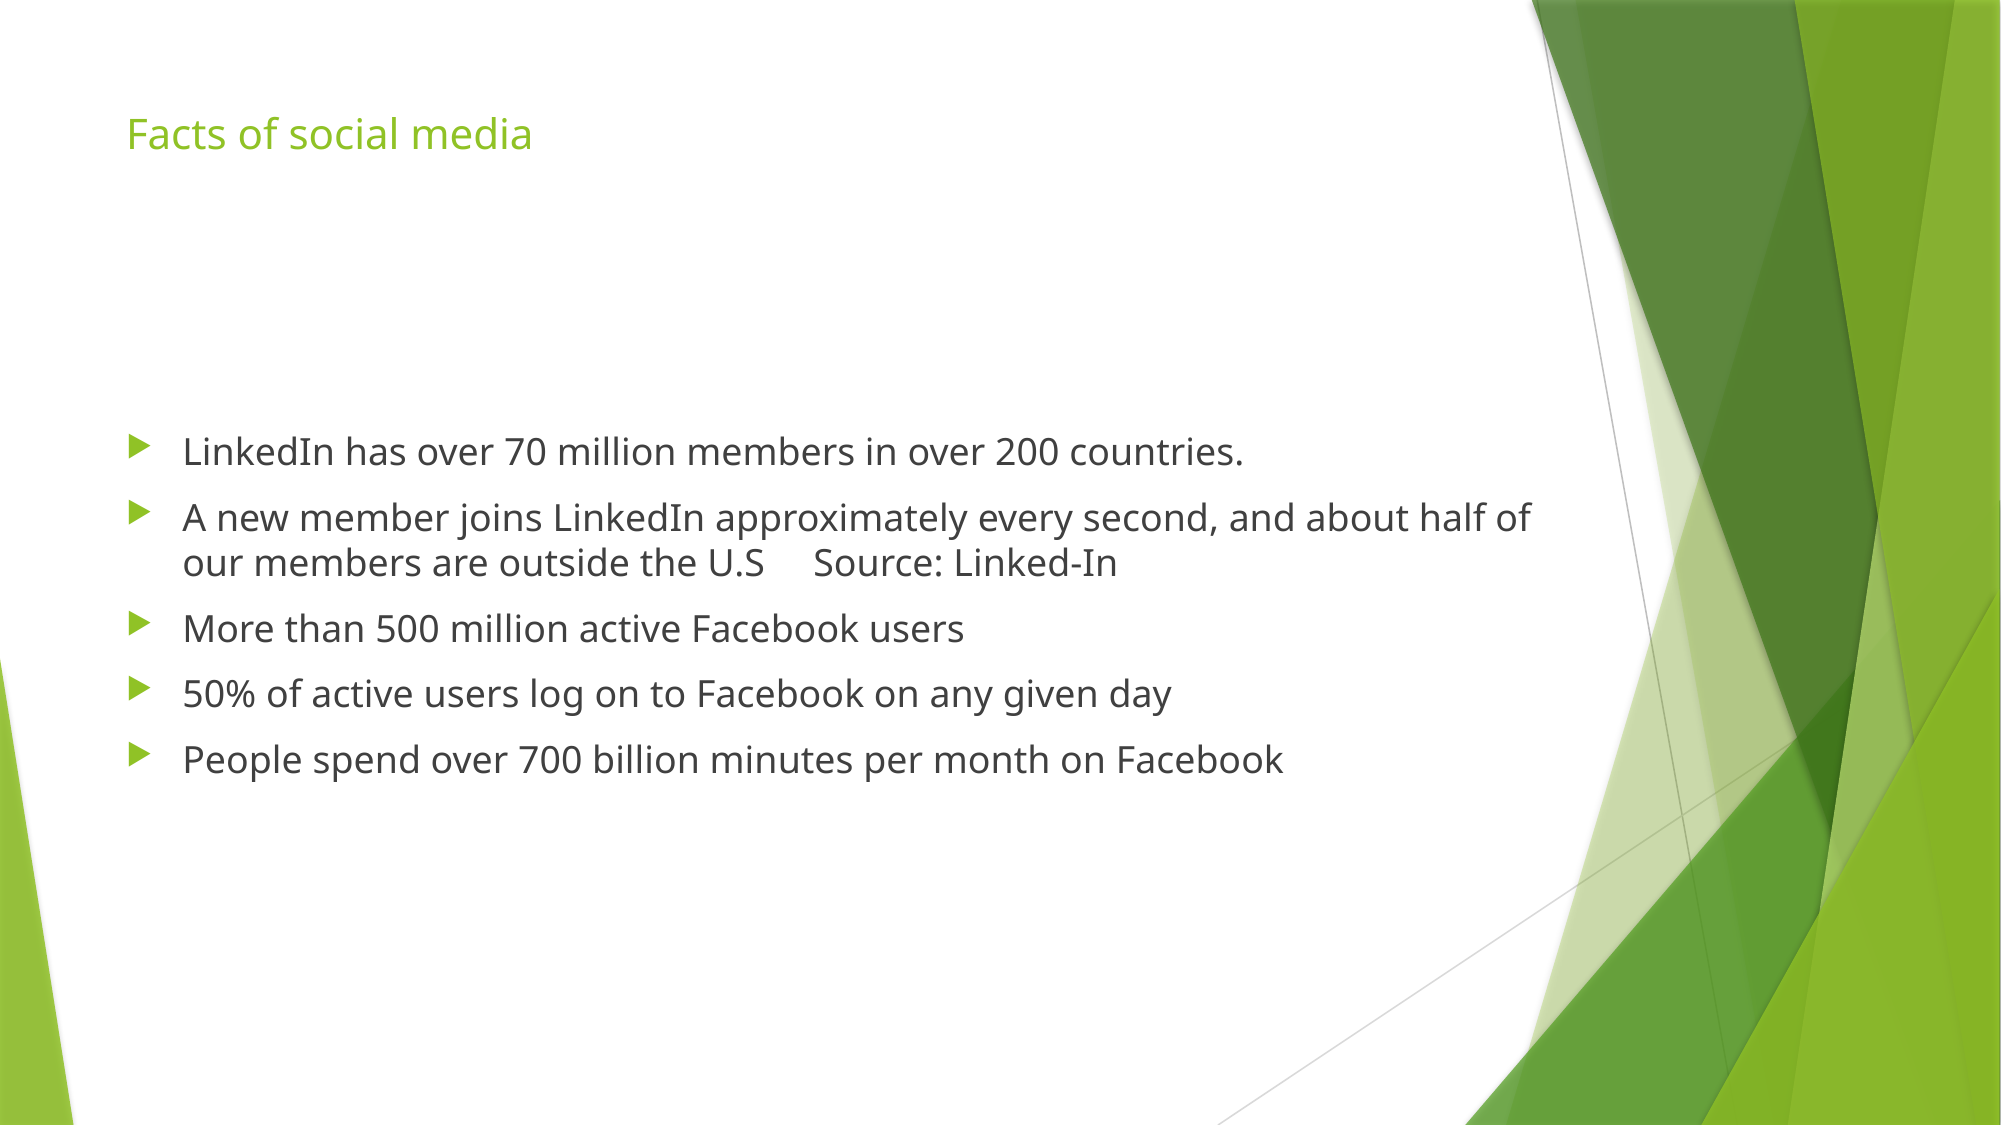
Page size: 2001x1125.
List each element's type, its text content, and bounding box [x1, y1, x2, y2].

title Facts of social media [111, 99, 1522, 317]
list LinkedIn has over 70 million members in over 200 countries. A new member joins LinkedIn approximately every second, and about half of our members are outside the U.S Source: Linked-In More than 500 million active Facebook users 50% of active users log on to Facebook on any given day People spend over 700 billion minutes per month on Facebook [111, 354, 1594, 992]
